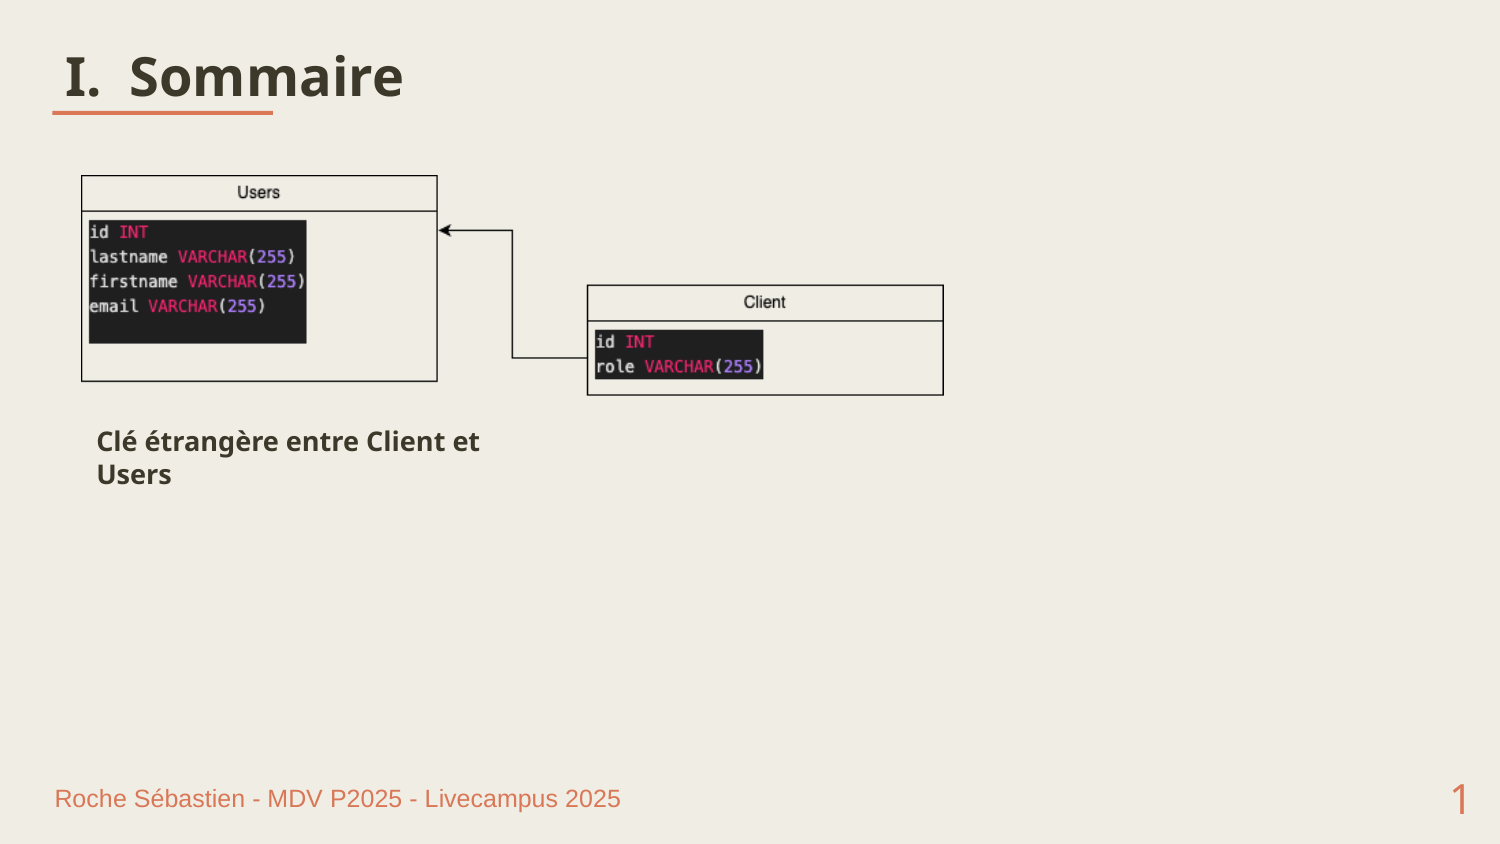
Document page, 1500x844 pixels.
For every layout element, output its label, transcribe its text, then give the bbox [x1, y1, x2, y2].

text_box 1 [1434, 757, 1484, 838]
text_box Sommaire [39, 27, 1037, 123]
picture [80, 175, 944, 400]
text_box Clé étrangère entre Client et Users [81, 409, 574, 505]
text_box Roche Sébastien - MDV P2025 - Livecampus 2025 [39, 767, 758, 828]
text_box [52, 110, 273, 115]
